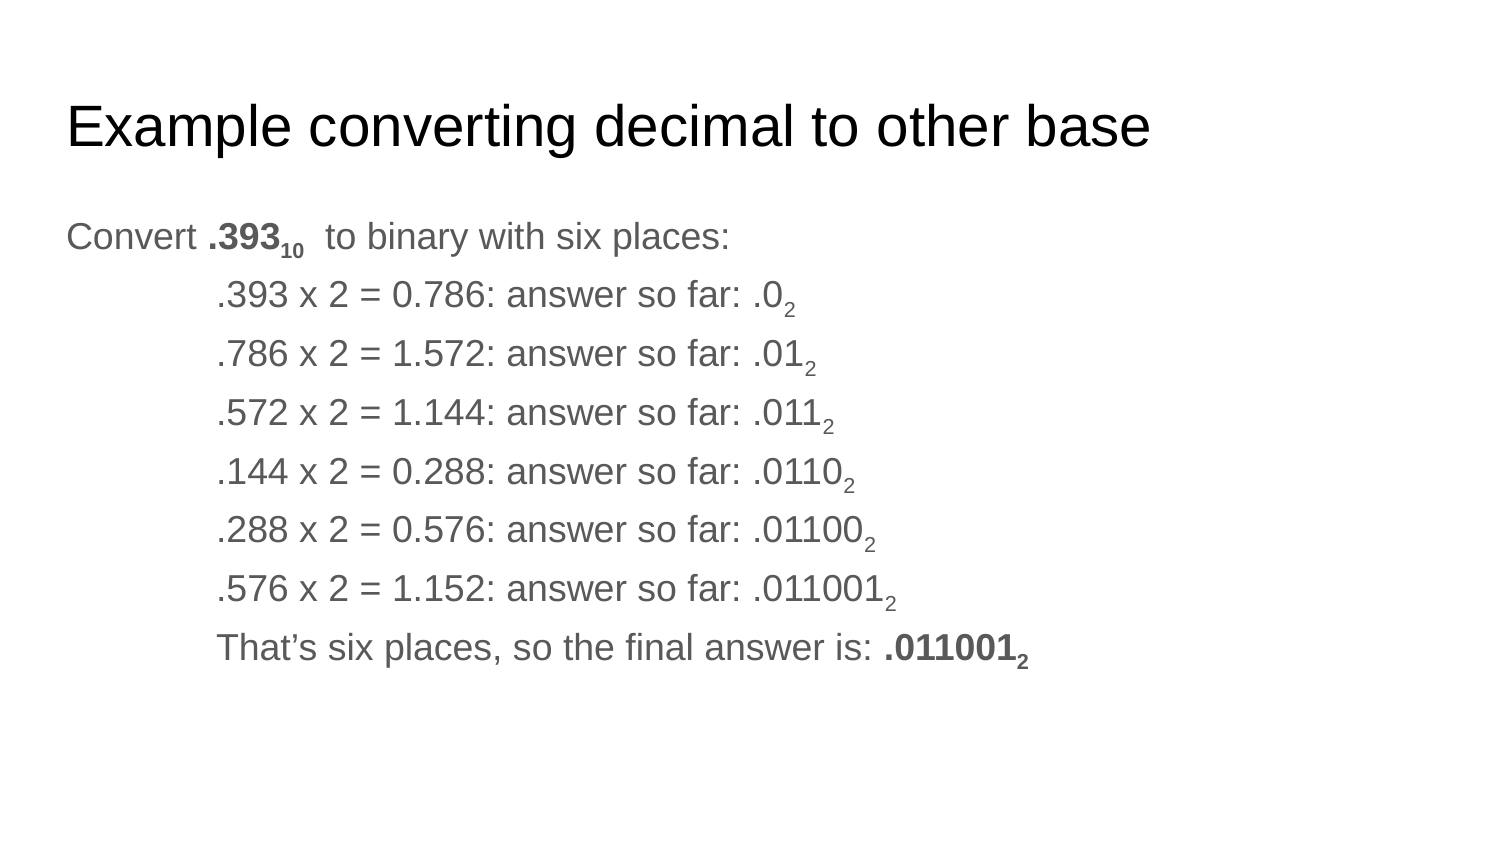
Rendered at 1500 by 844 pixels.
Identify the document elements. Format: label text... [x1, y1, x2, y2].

title Example converting decimal to other base [51, 72, 1449, 167]
list Convert .39310 to binary with six places: .393 x 2 = 0.786: answer so far: .02 .786 x 2 = 1.572: answer so far: .012 .572 x 2 = 1.144: answer so far: .0112 .144 x 2 = 0.288: answer so far: .01102 .288 x 2 = 0.576: answer so far: .011002 .576 x 2 = 1.152: answer so far: .0110012 That’s six places, so the final answer is: .0110012 [51, 189, 1449, 750]
